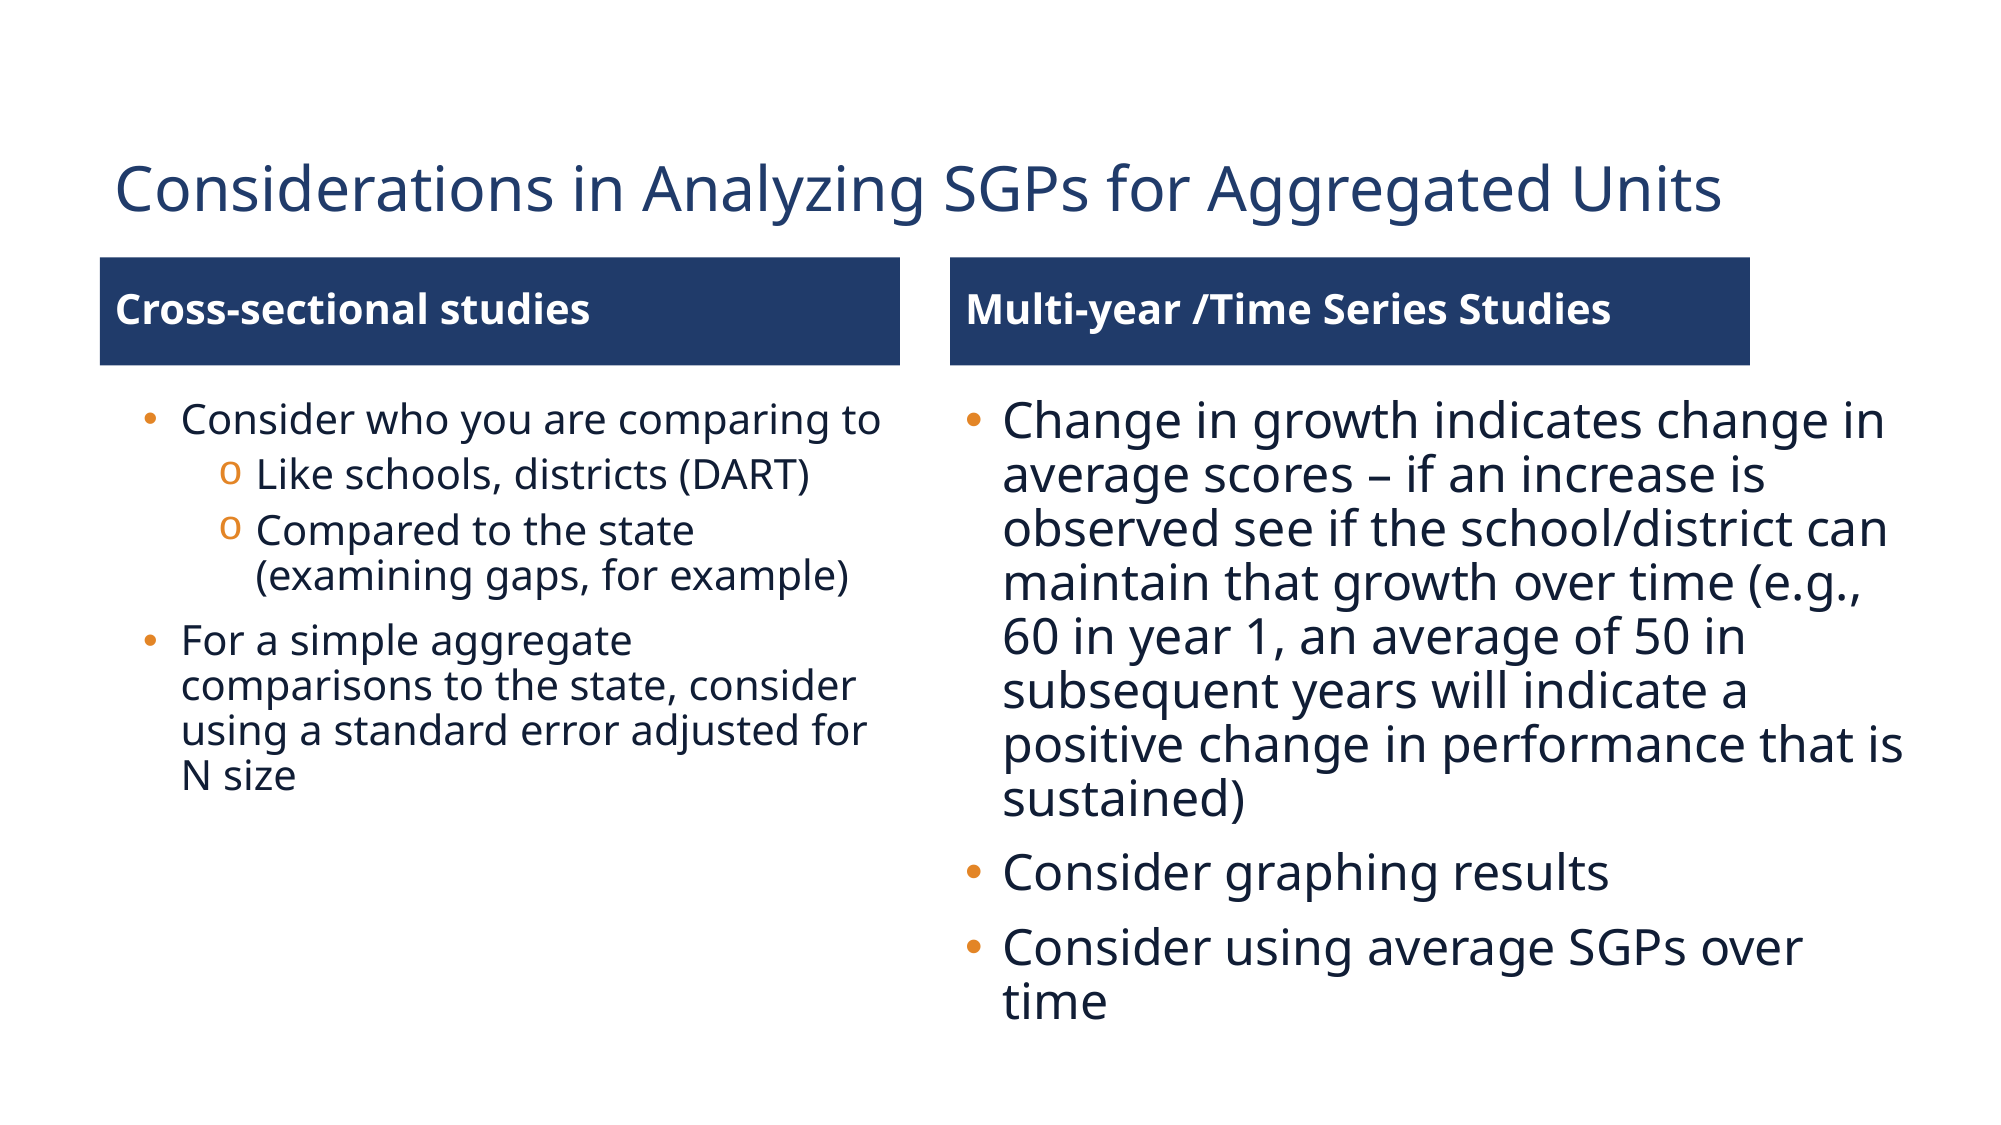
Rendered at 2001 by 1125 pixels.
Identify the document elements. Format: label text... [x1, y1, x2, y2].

list Consider who you are comparing to Like schools, districts (DART) Compared to the state (examining gaps, for example) For a simple aggregate comparisons to the state, consider using a standard error adjusted for N size [128, 390, 900, 1079]
list Cross-sectional studies [99, 257, 900, 366]
list Multi-year /Time Series Studies [950, 257, 1750, 366]
list Change in growth indicates change in average scores – if an increase is observed see if the school/district can maintain that growth over time (e.g., 60 in year 1, an average of 50 in subsequent years will indicate a positive change in performance that is sustained) Consider graphing results Consider using average SGPs over time [950, 387, 1925, 1075]
title Considerations in Analyzing SGPs for Aggregated Units [99, 44, 1750, 233]
